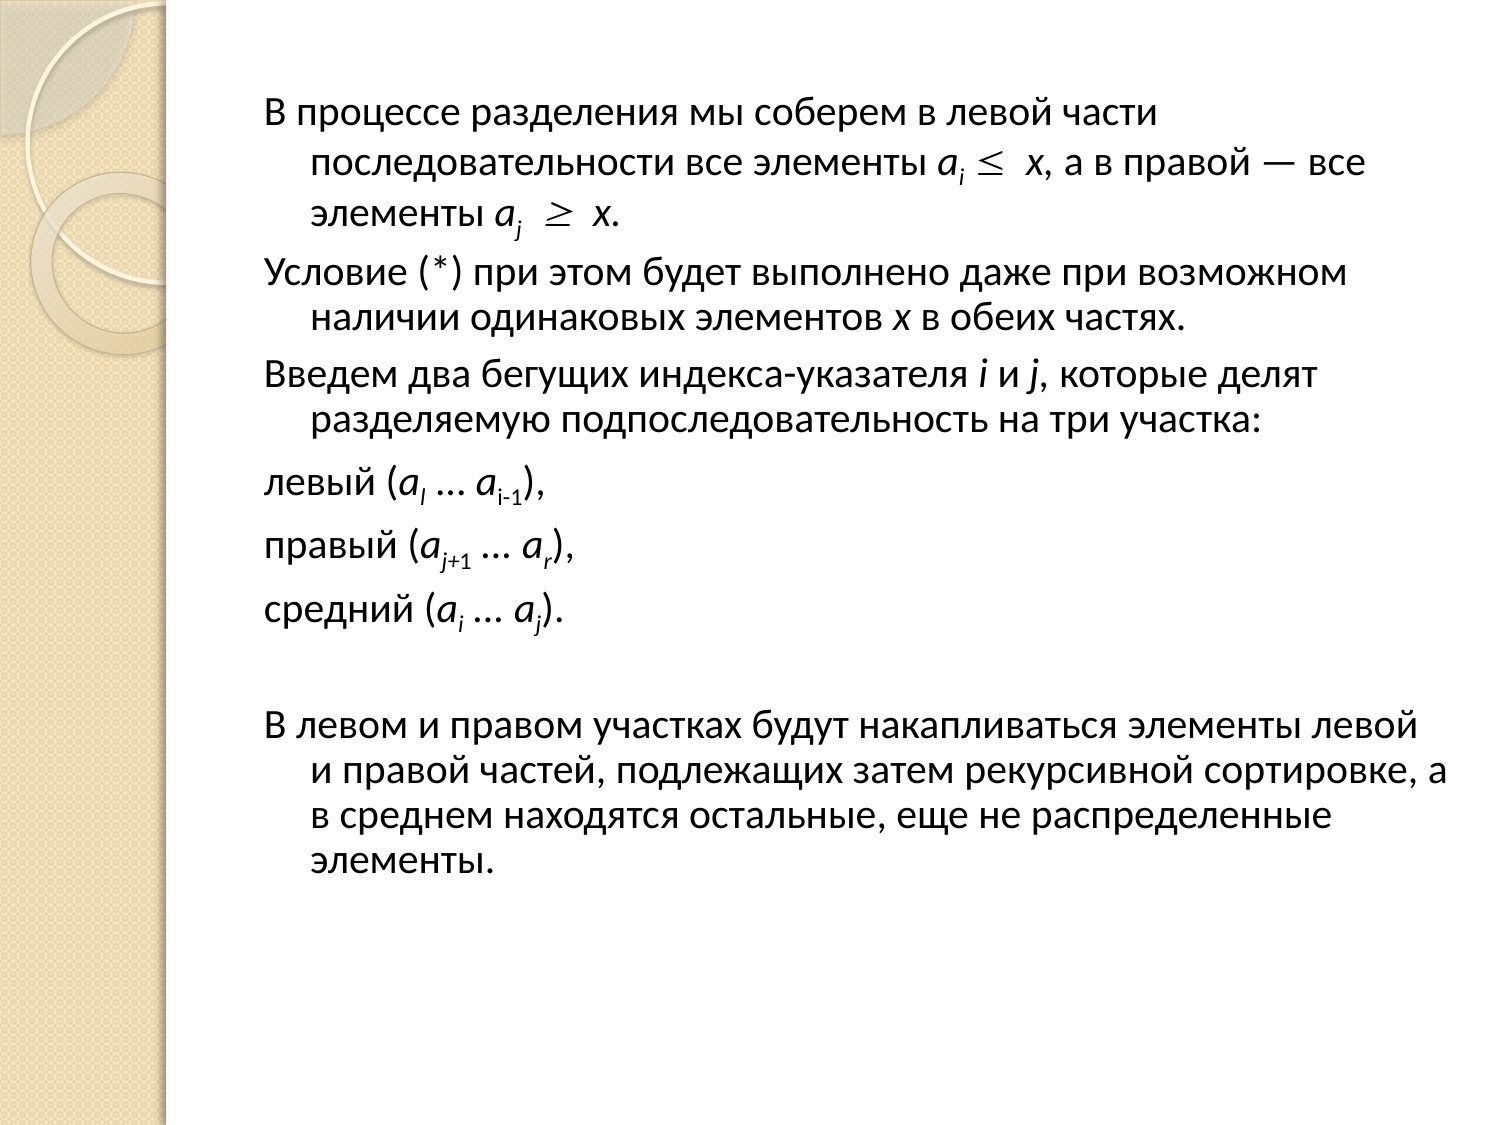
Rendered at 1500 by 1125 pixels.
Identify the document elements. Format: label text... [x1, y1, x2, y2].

list В процессе разделения мы соберем в левой части последовательности все элементы аi  х, а в правой — все элементы aj  x. Условие (*) при этом будет выполнено даже при возможном наличии одинаковых элементов x в обеих частях. Введем два бегущих индекса-указателя i и j, которые делят разделяемую подпоследовательность на три участка: левый (al ... ai-1), правый (aj+1 ... ar), средний (ai ... aj). В левом и правом участках будут накапливаться элементы левой и правой частей, подлежащих затем рекурсивной сортировке, а в среднем находятся остальные, еще не распределенные элементы. [235, 81, 1466, 1026]
